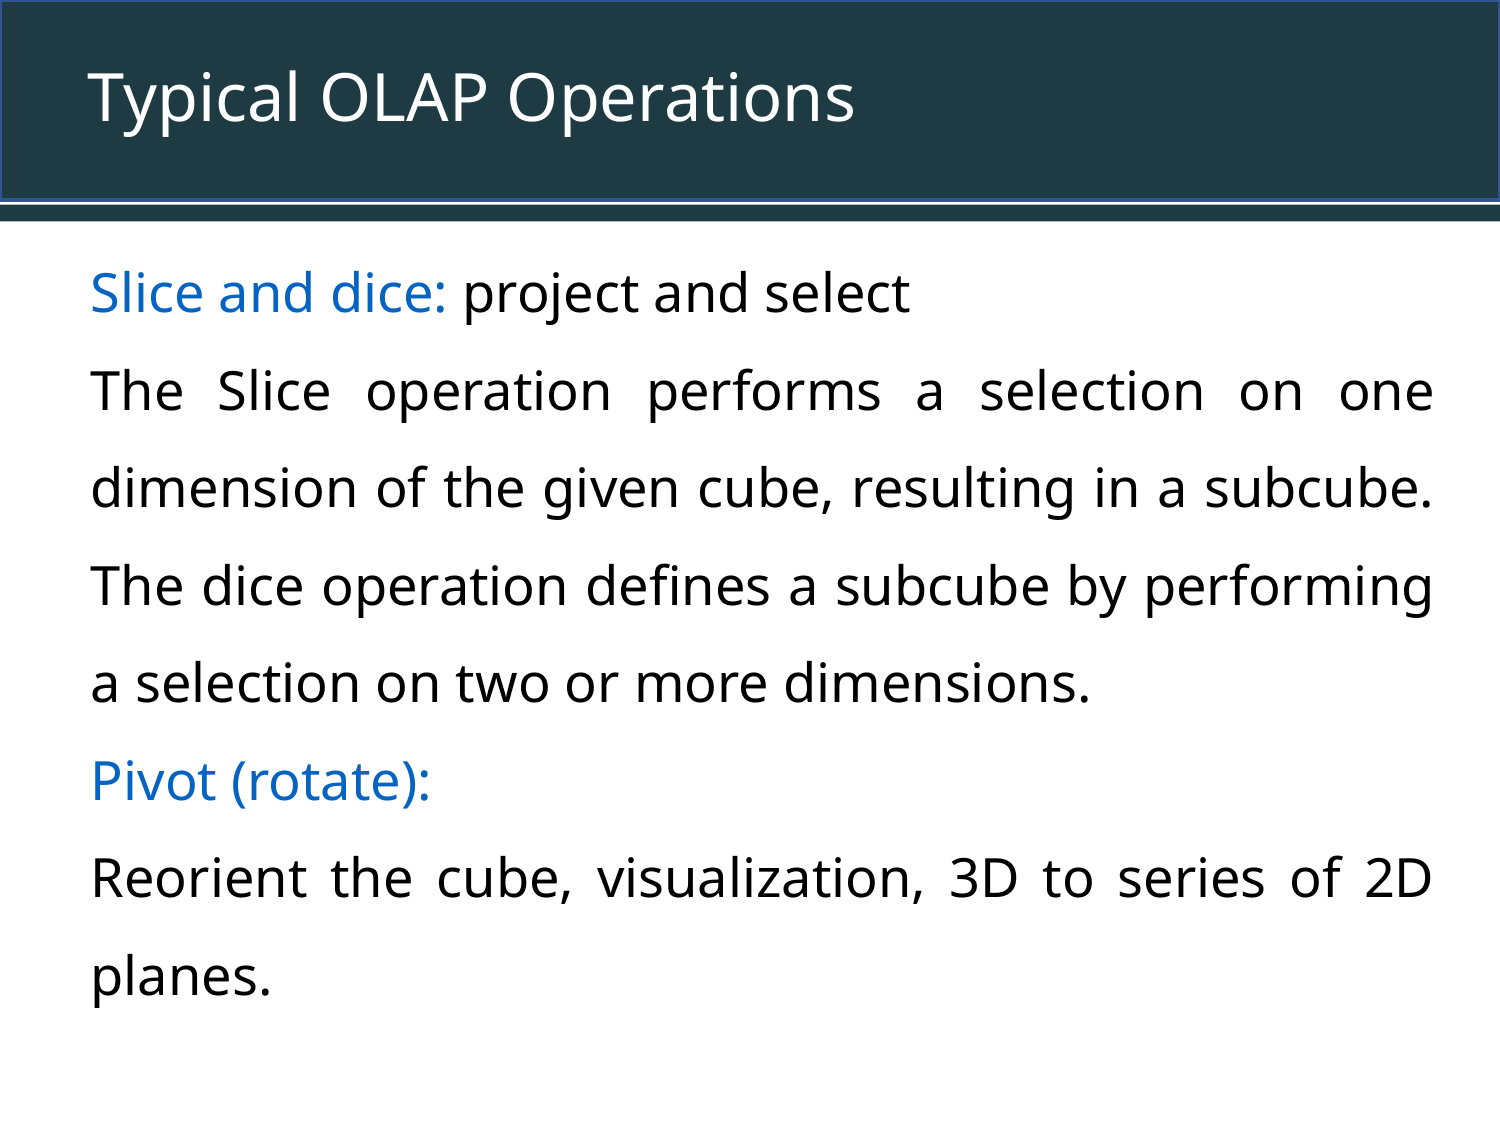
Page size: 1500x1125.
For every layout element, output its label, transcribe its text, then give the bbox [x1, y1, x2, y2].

text_box Slice and dice: project and select The Slice operation performs a selection on one dimension of the given cube, resulting in a subcube. The dice operation defines a subcube by performing a selection on two or more dimensions. Pivot (rotate): Reorient the cube, visualization, 3D to series of 2D planes. [76, 218, 1451, 1014]
title Typical OLAP Operations [14, 0, 1500, 200]
